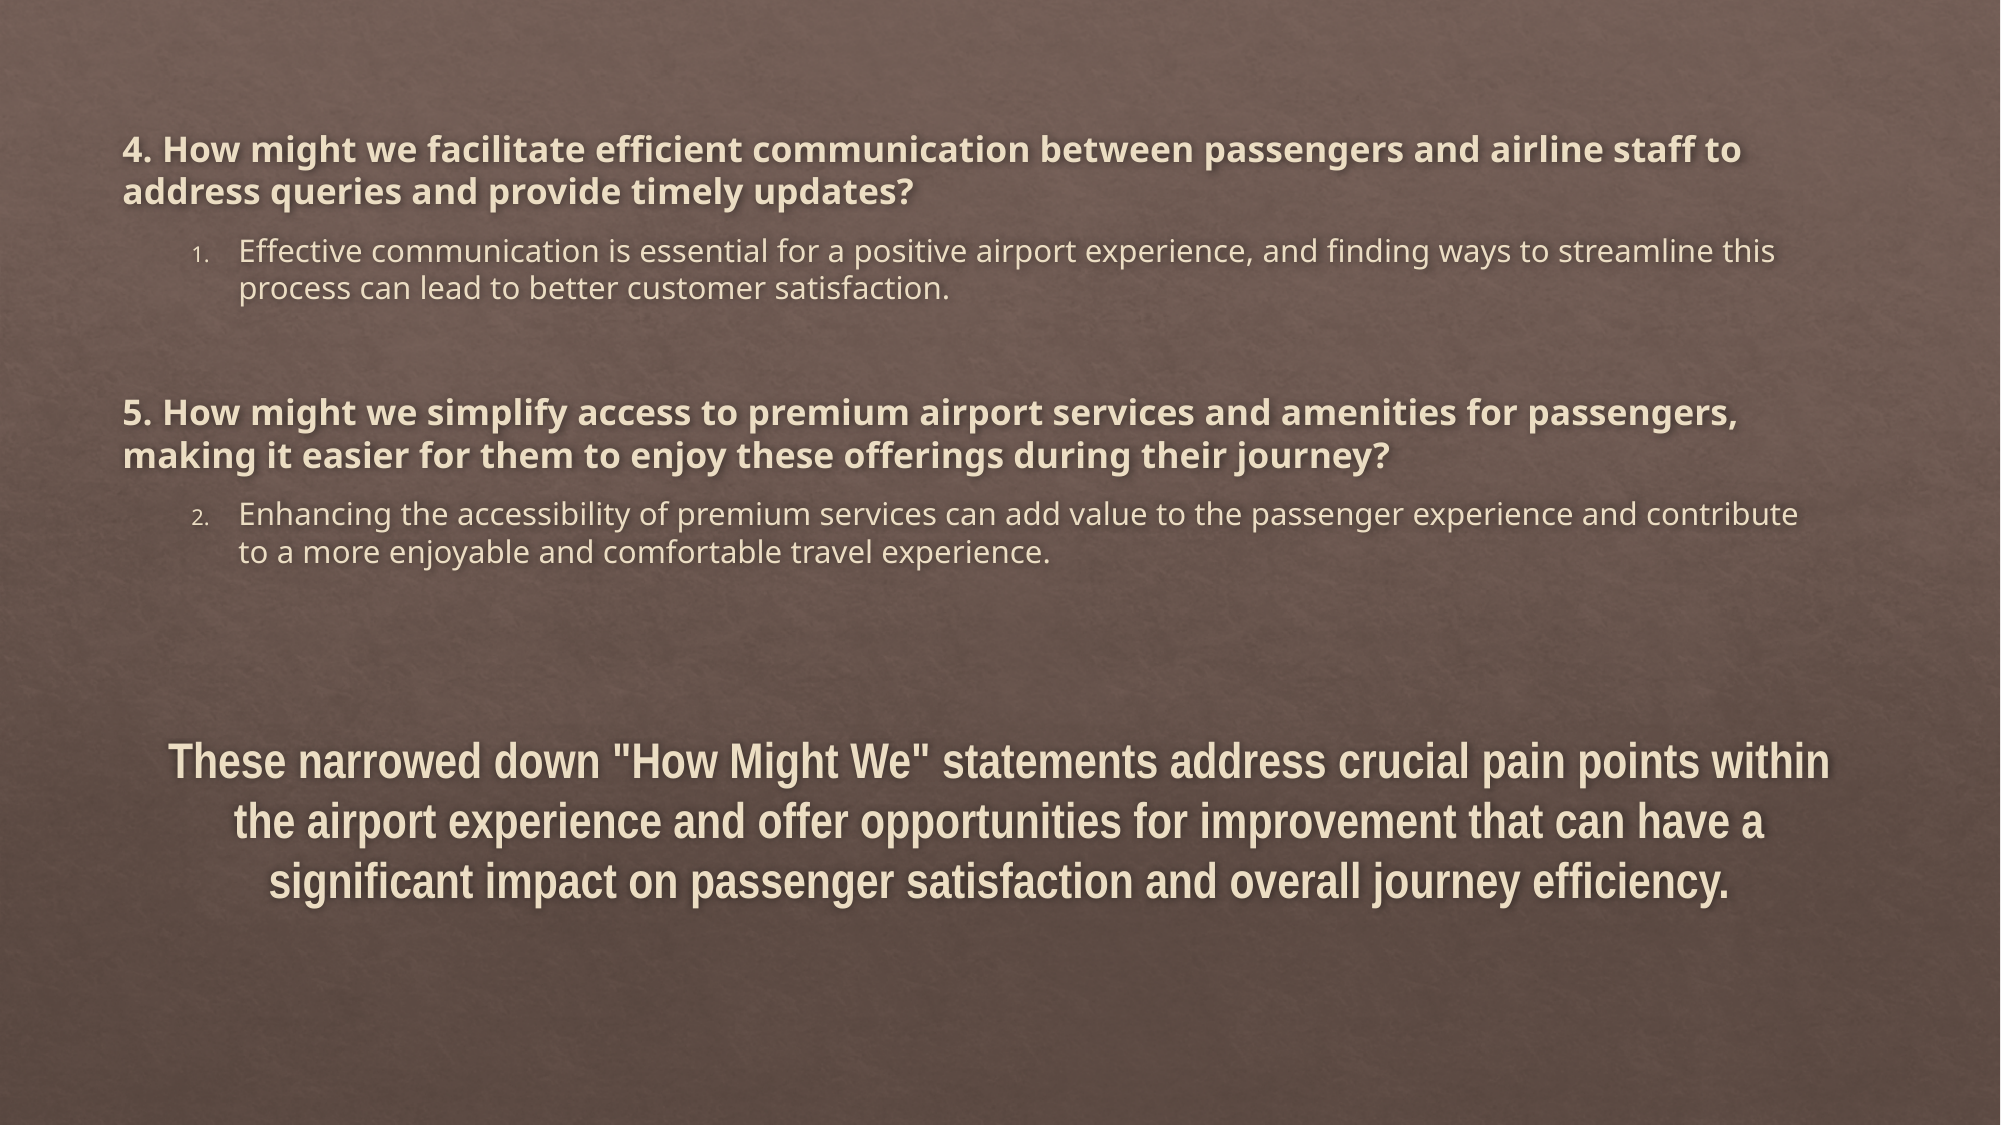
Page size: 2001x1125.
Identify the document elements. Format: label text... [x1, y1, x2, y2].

title These narrowed down "How Might We" statements address crucial pain points within the airport experience and offer opportunities for improvement that can have a significant impact on passenger satisfaction and overall journey efficiency. [150, 866, 1850, 929]
list 4. How might we facilitate efficient communication between passengers and airline staff to address queries and provide timely updates? Effective communication is essential for a positive airport experience, and finding ways to streamline this process can lead to better customer satisfaction. 5. How might we simplify access to premium airport services and amenities for passengers, making it easier for them to enjoy these offerings during their journey? Enhancing the accessibility of premium services can add value to the passenger experience and contribute to a more enjoyable and comfortable travel experience. [101, 119, 1850, 862]
